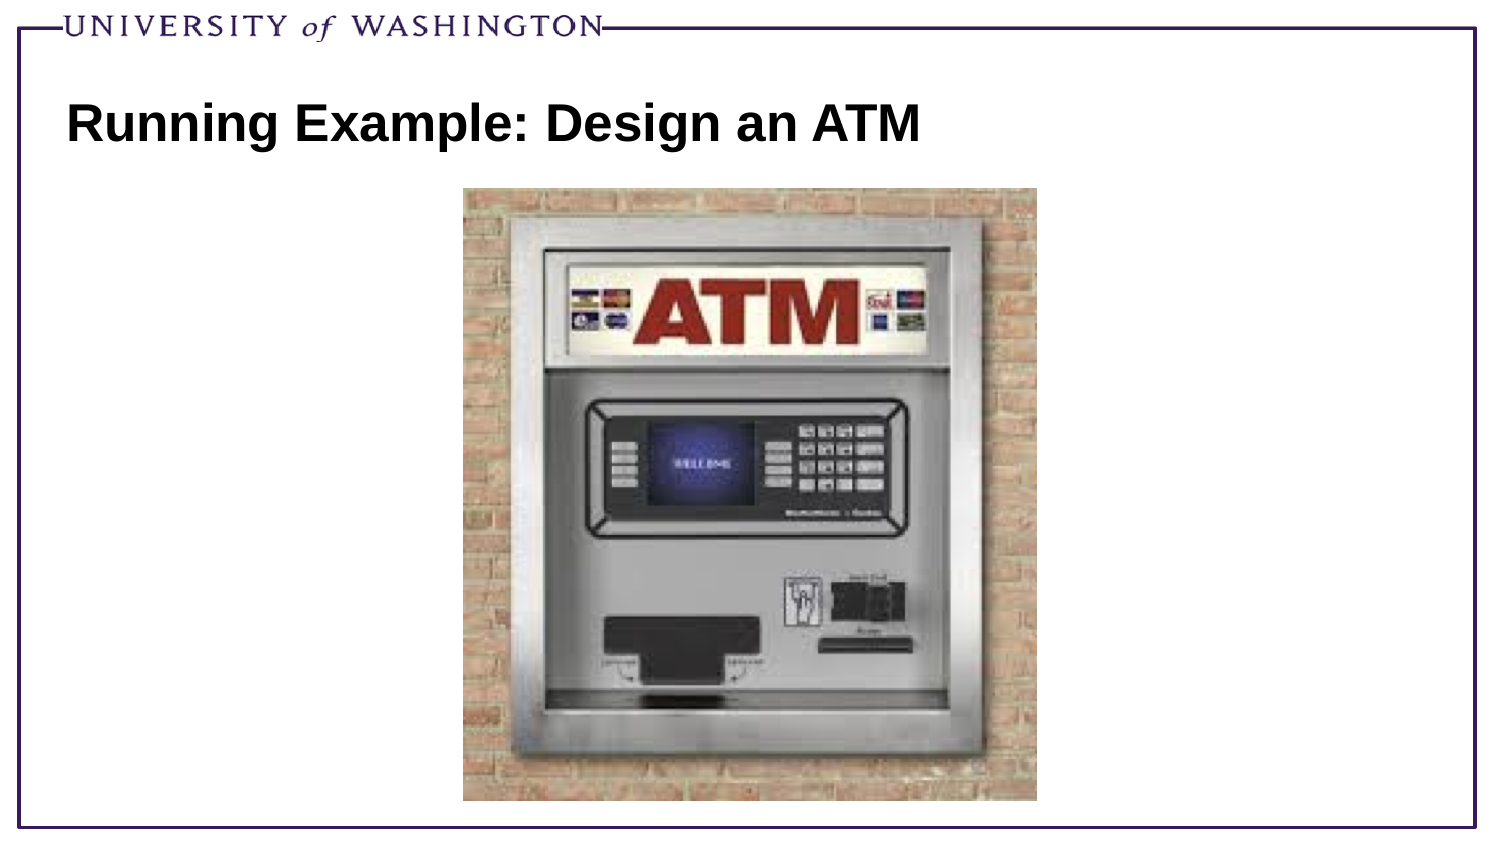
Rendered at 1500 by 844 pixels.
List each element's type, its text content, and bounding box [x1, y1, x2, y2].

picture [15, 15, 1480, 830]
title Running Example: Design an ATM [51, 72, 1449, 167]
